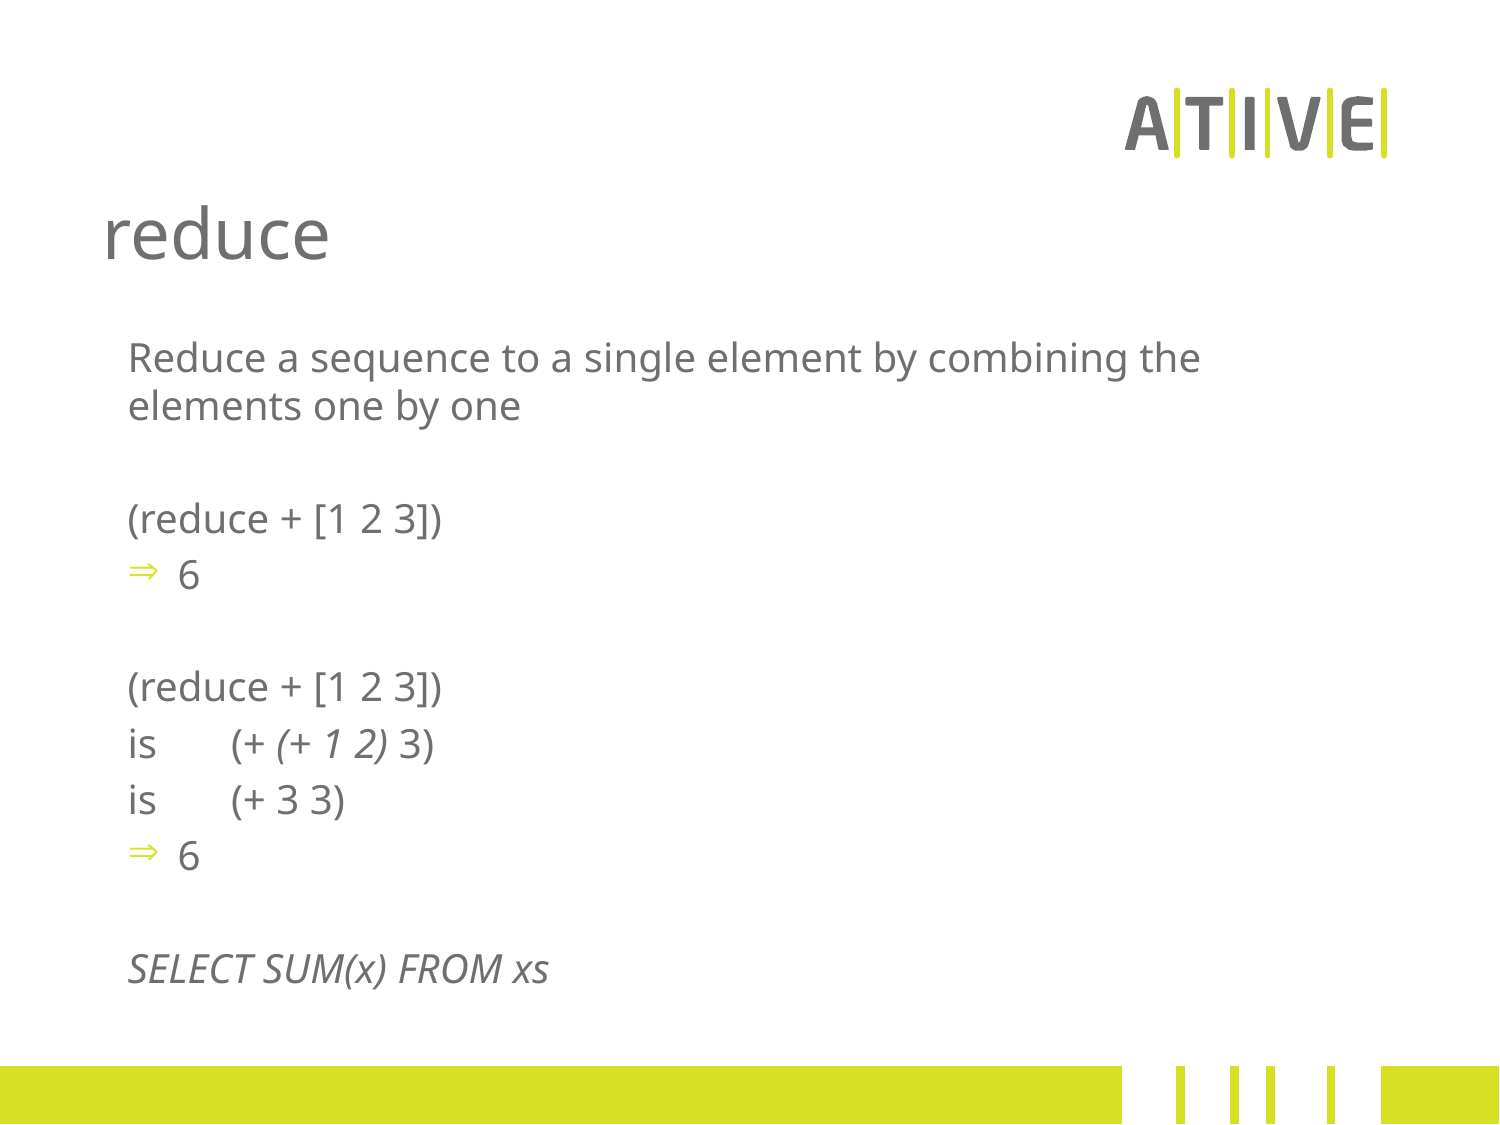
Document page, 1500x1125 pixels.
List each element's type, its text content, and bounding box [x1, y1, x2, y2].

title reduce [87, 174, 1138, 288]
list Reduce a sequence to a single element by combining the elements one by one (reduce + [1 2 3]) 6 (reduce + [1 2 3]) is (+ (+ 1 2) 3) is (+ 3 3) 6 SELECT SUM(x) FROM xs [112, 324, 1376, 1001]
